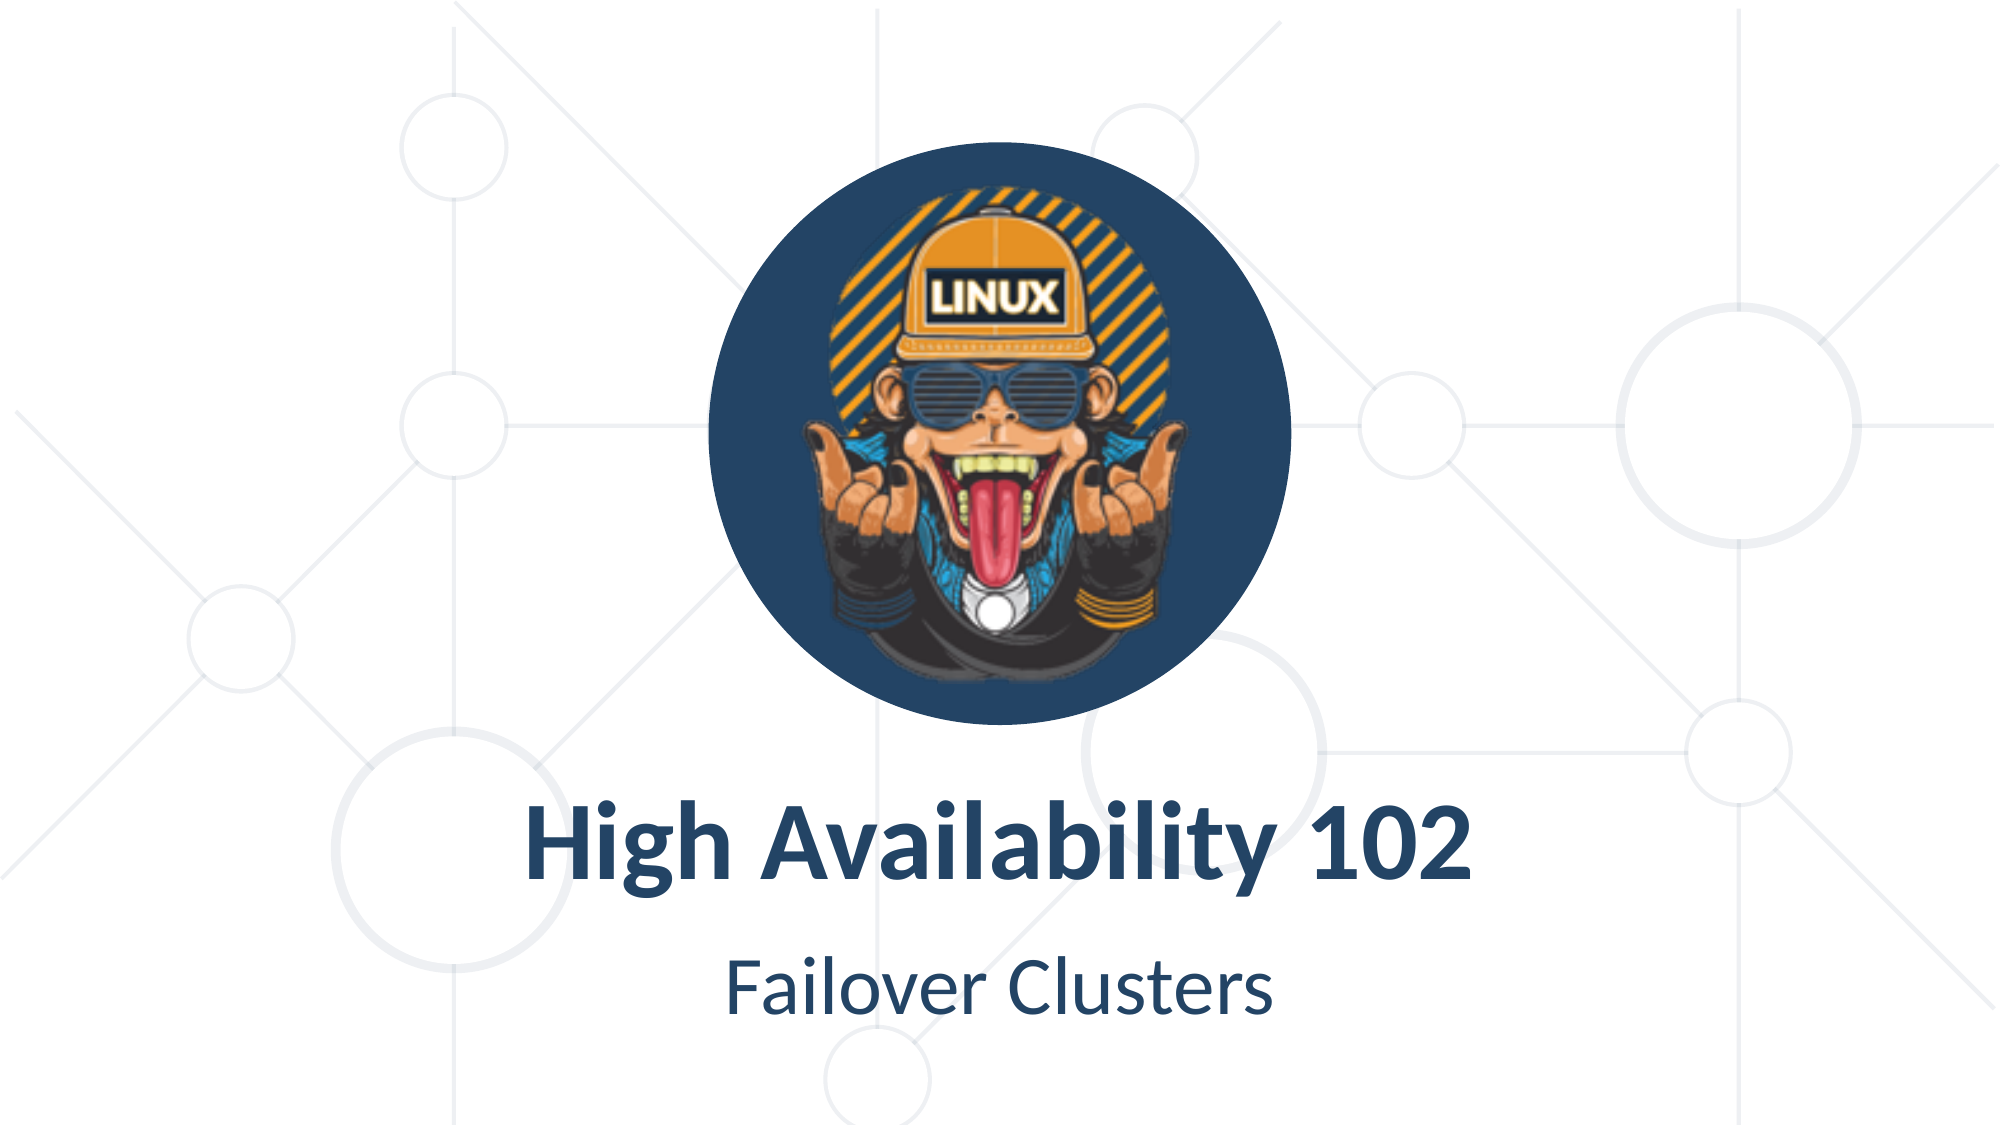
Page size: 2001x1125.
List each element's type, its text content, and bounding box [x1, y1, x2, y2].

subtitle Failover Clusters [100, 916, 1900, 1043]
title High Availability 102 [100, 771, 1900, 898]
picture [792, 178, 1193, 685]
